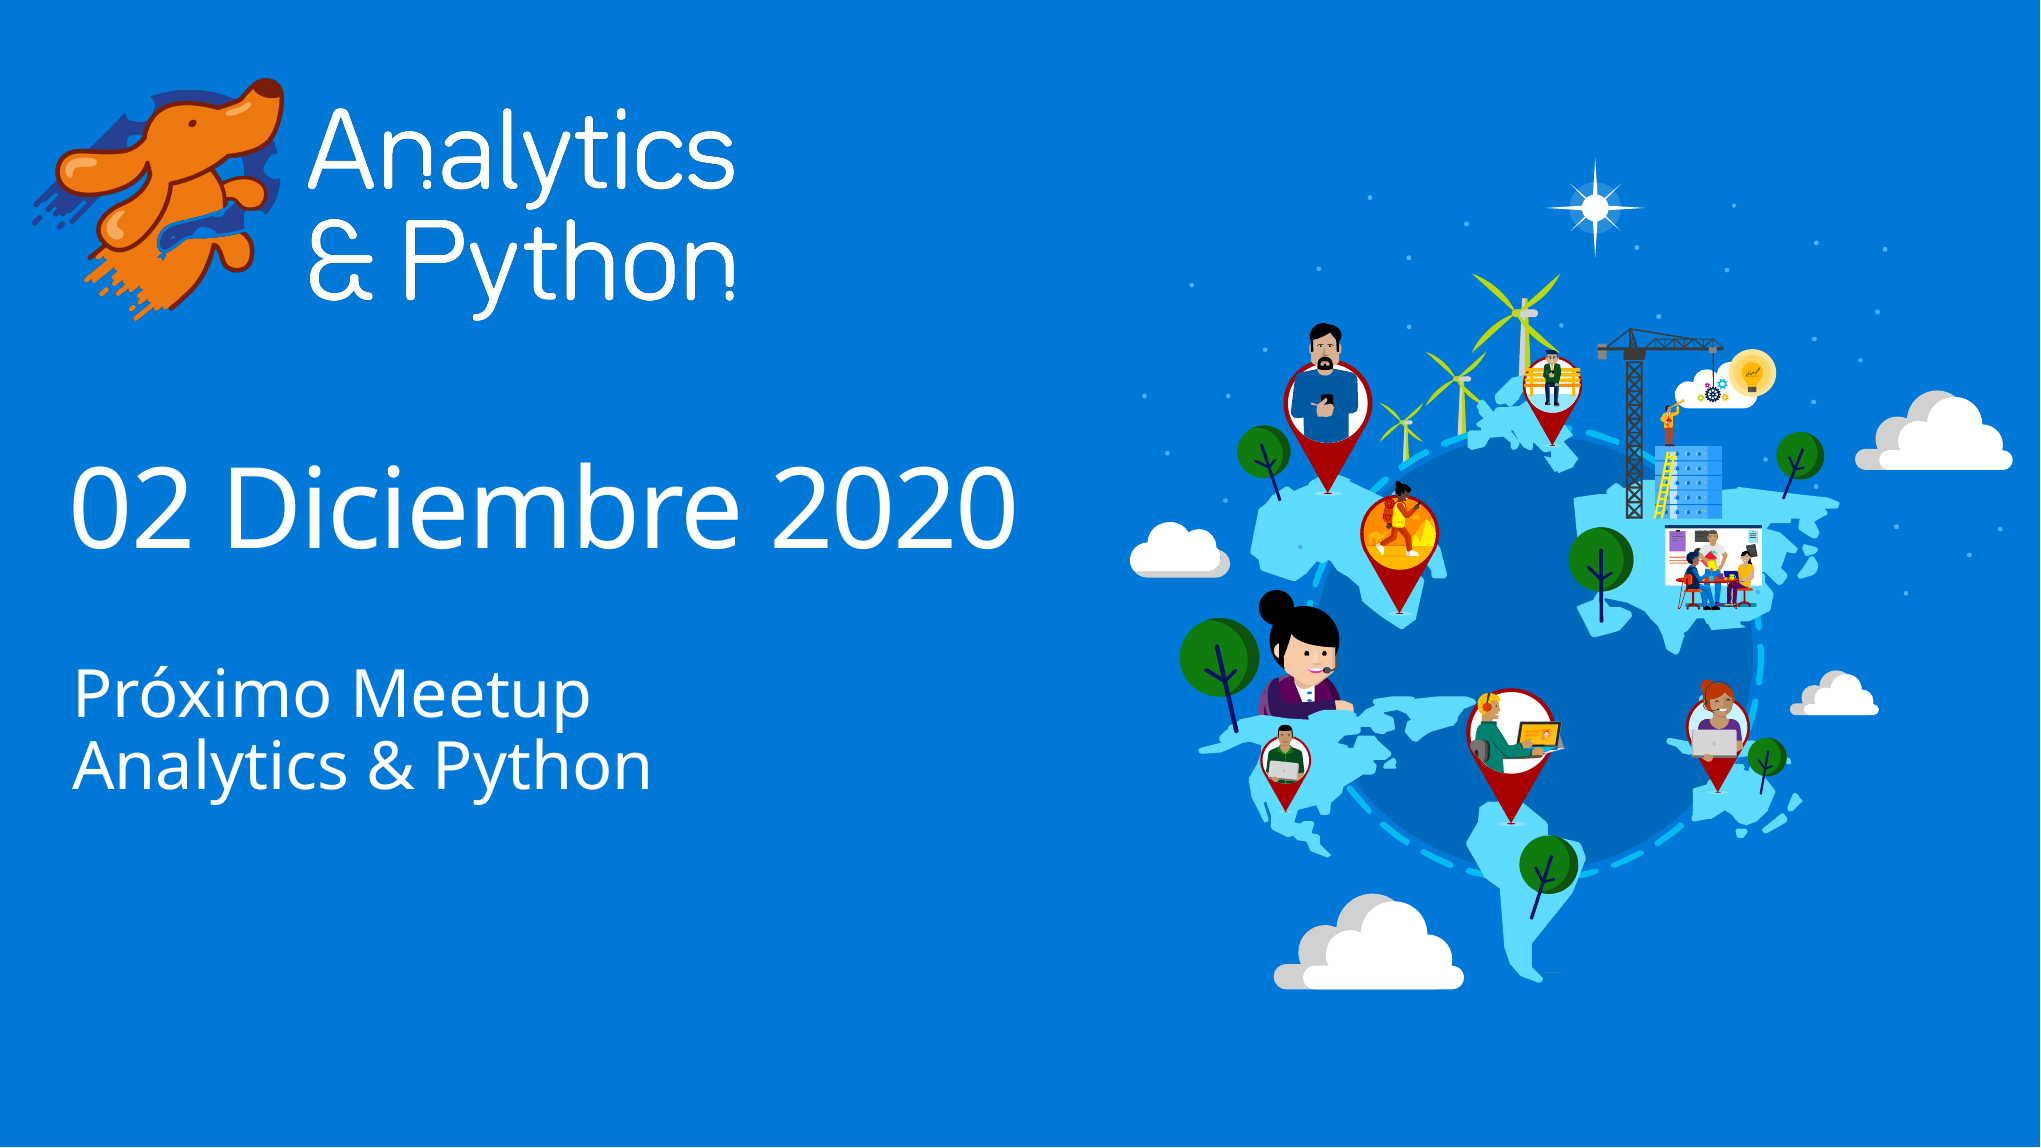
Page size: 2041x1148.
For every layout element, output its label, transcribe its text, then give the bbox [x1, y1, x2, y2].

list Próximo Meetup Analytics & Python [45, 641, 1096, 928]
picture [32, 78, 734, 321]
title 02 Diciembre 2020 [45, 436, 1246, 737]
